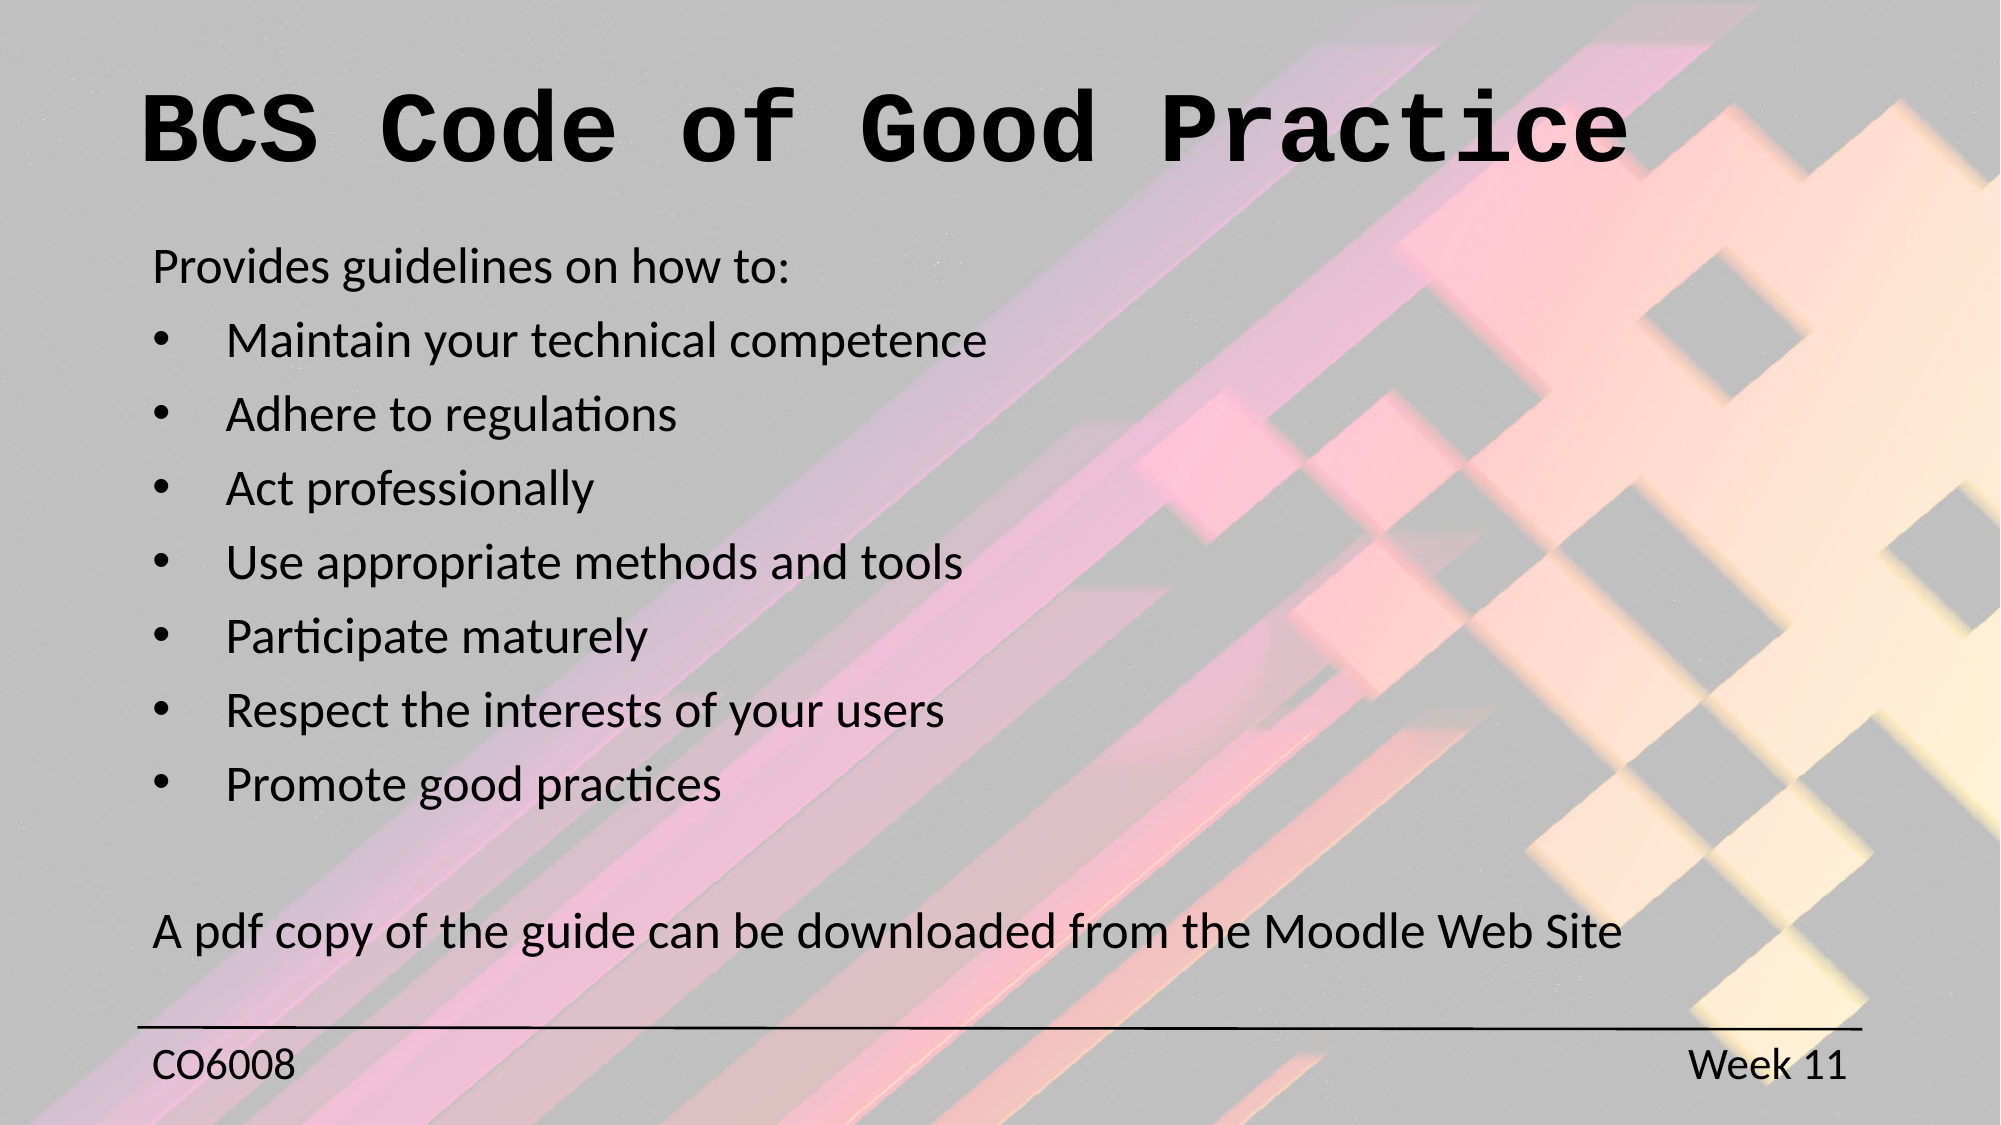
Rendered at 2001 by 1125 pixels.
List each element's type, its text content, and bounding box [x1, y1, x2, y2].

list Provides guidelines on how to: Maintain your technical competence Adhere to regulations Act professionally Use appropriate methods and tools Participate maturely Respect the interests of your users Promote good practices A pdf copy of the guide can be downloaded from the Moodle Web Site [137, 232, 1863, 973]
title BCS Code of Good Practice [137, 59, 1863, 232]
picture [0, 0, 2001, 1125]
